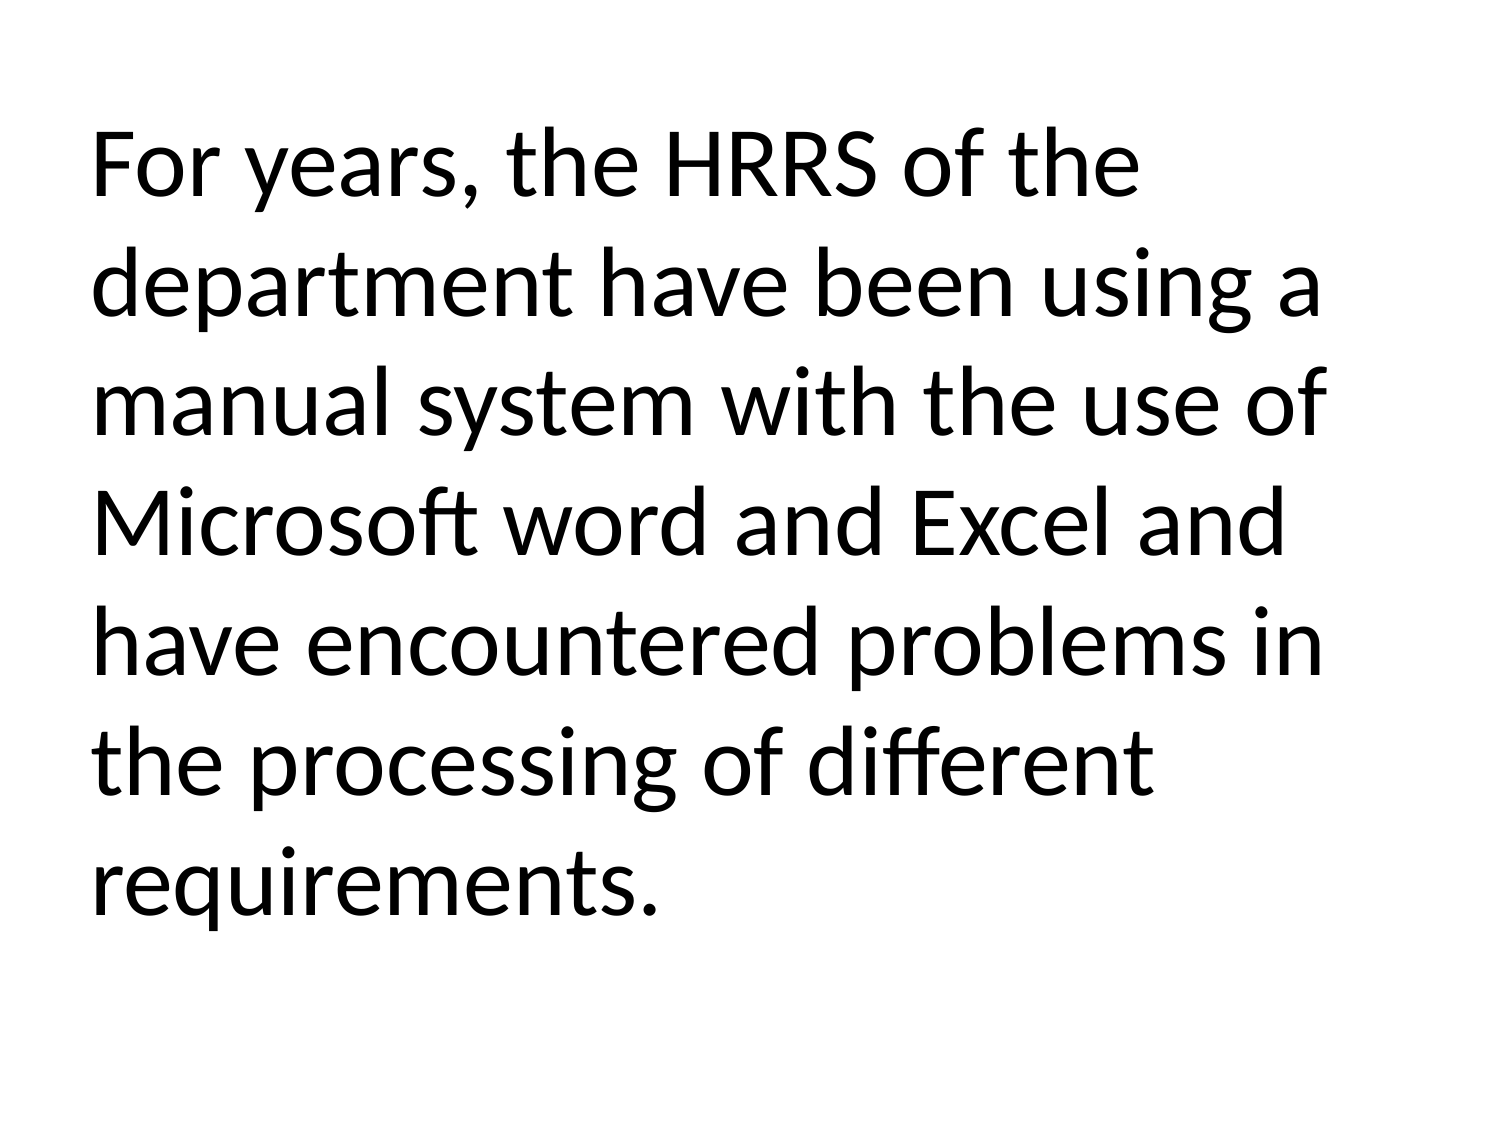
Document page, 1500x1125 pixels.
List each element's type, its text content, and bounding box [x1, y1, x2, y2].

list For years, the HRRS of the department have been using a manual system with the use of Microsoft word and Excel and have encountered problems in the processing of different requirements. [75, 88, 1425, 1029]
